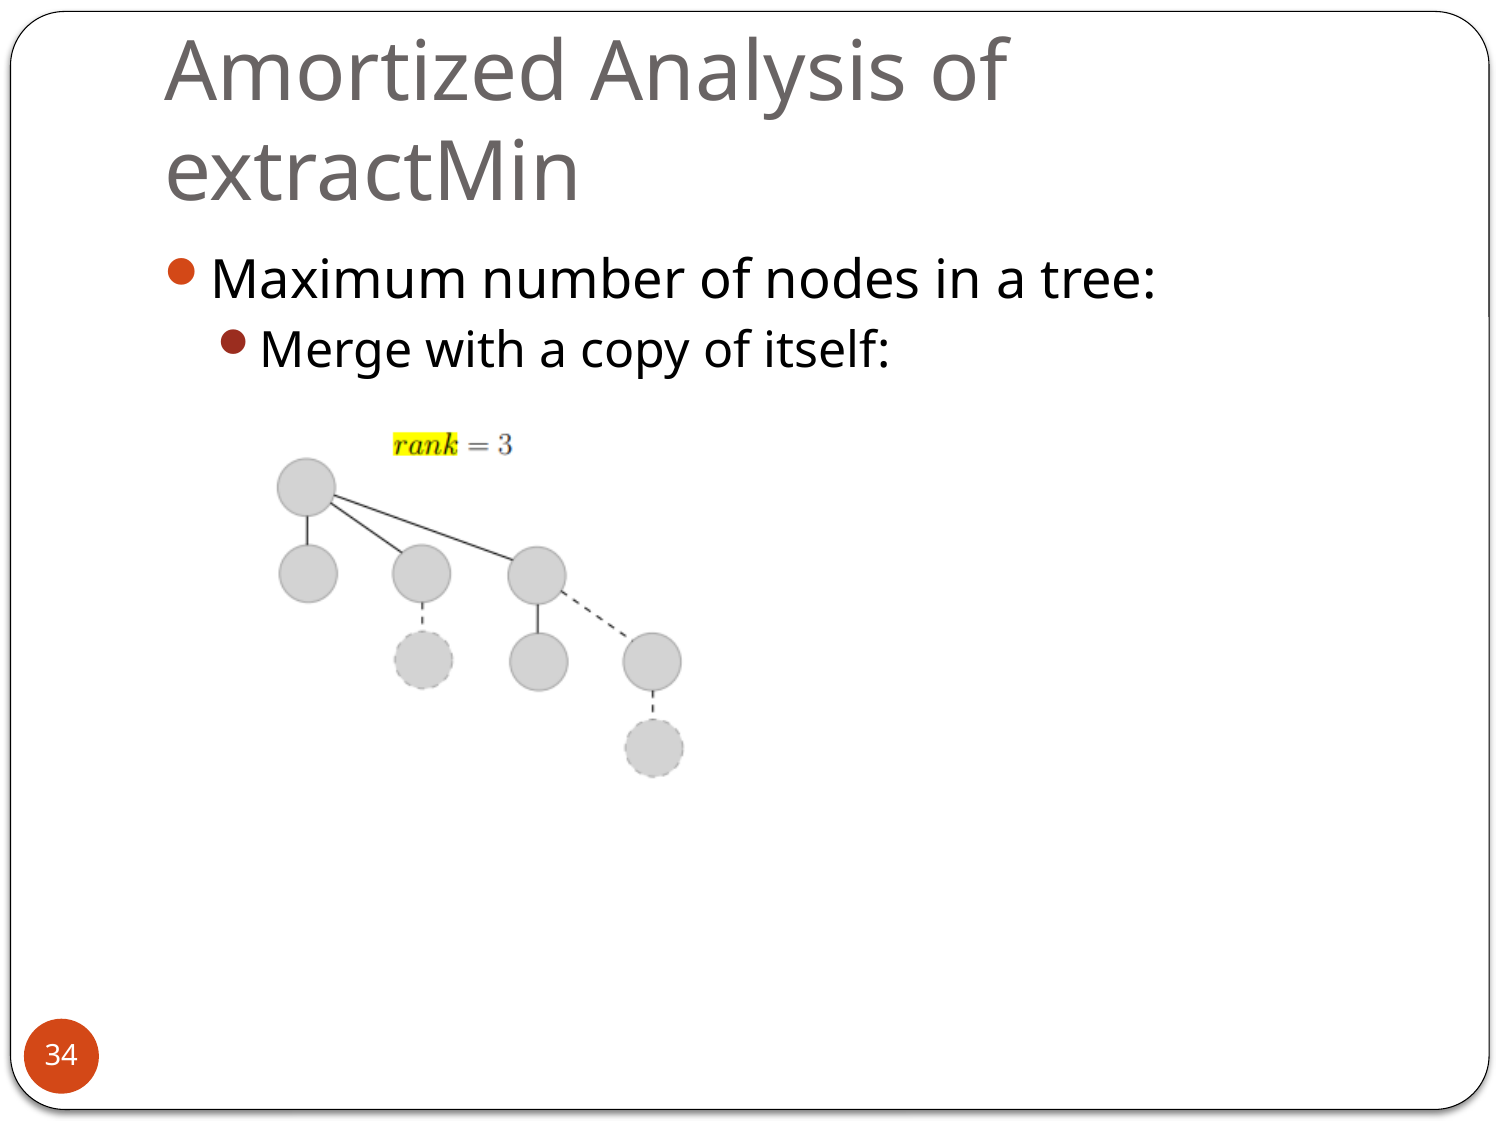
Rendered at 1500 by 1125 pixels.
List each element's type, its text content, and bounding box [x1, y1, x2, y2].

slide_number 34 [23, 1018, 99, 1094]
picture [249, 409, 754, 816]
list Maximum number of nodes in a tree: Merge with a copy of itself: [150, 237, 1425, 988]
title Amortized Analysis of extractMin [150, 45, 1425, 233]
